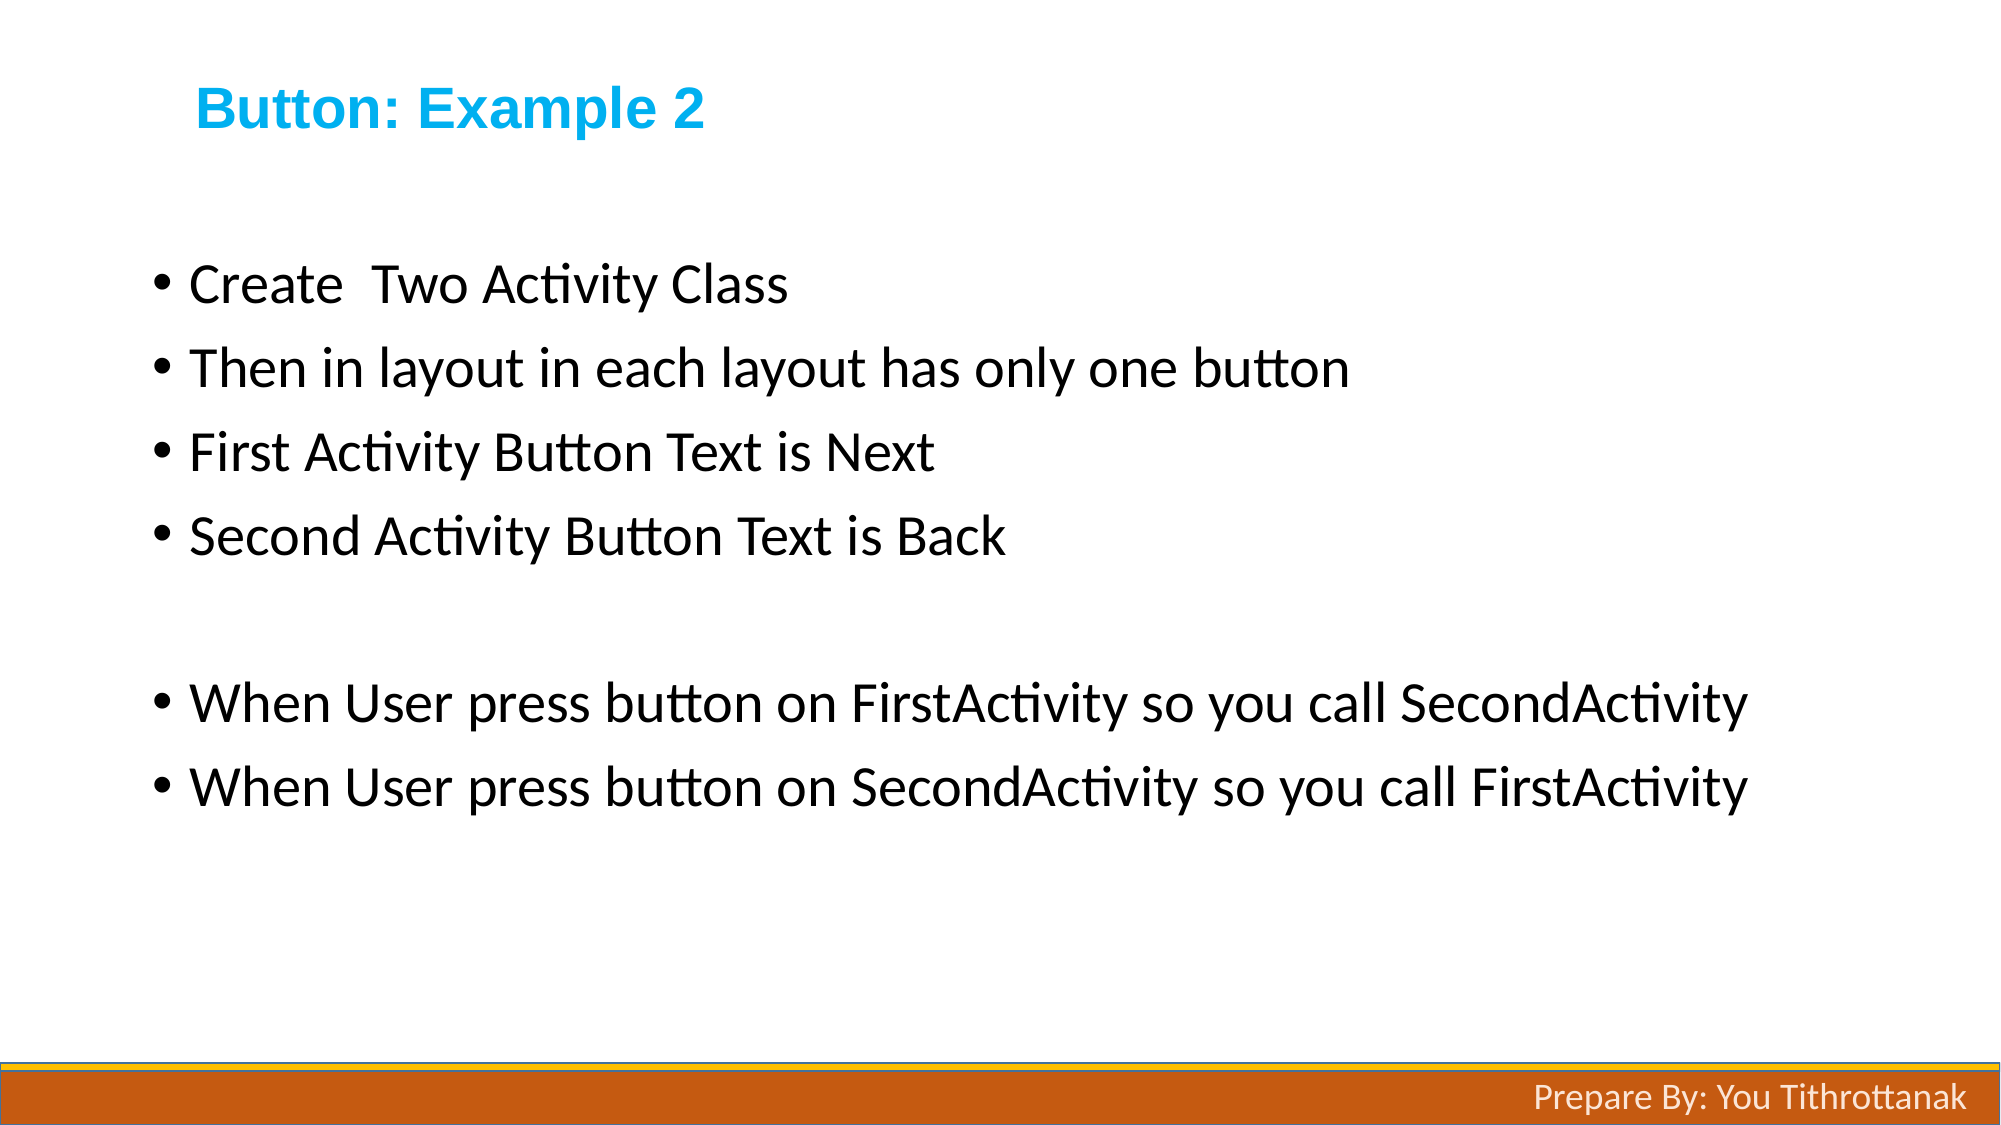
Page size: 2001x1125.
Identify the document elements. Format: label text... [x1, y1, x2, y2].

text_box Prepare By: You Tithrottanak [1518, 1064, 2000, 1125]
title Button: Example 2 [180, 47, 1830, 174]
list Create Two Activity Class Then in layout in each layout has only one button First Activity Button Text is Next Second Activity Button Text is Back When User press button on FirstActivity so you call SecondActivity When User press button on SecondActivity so you call FirstActivity [137, 245, 1863, 1014]
